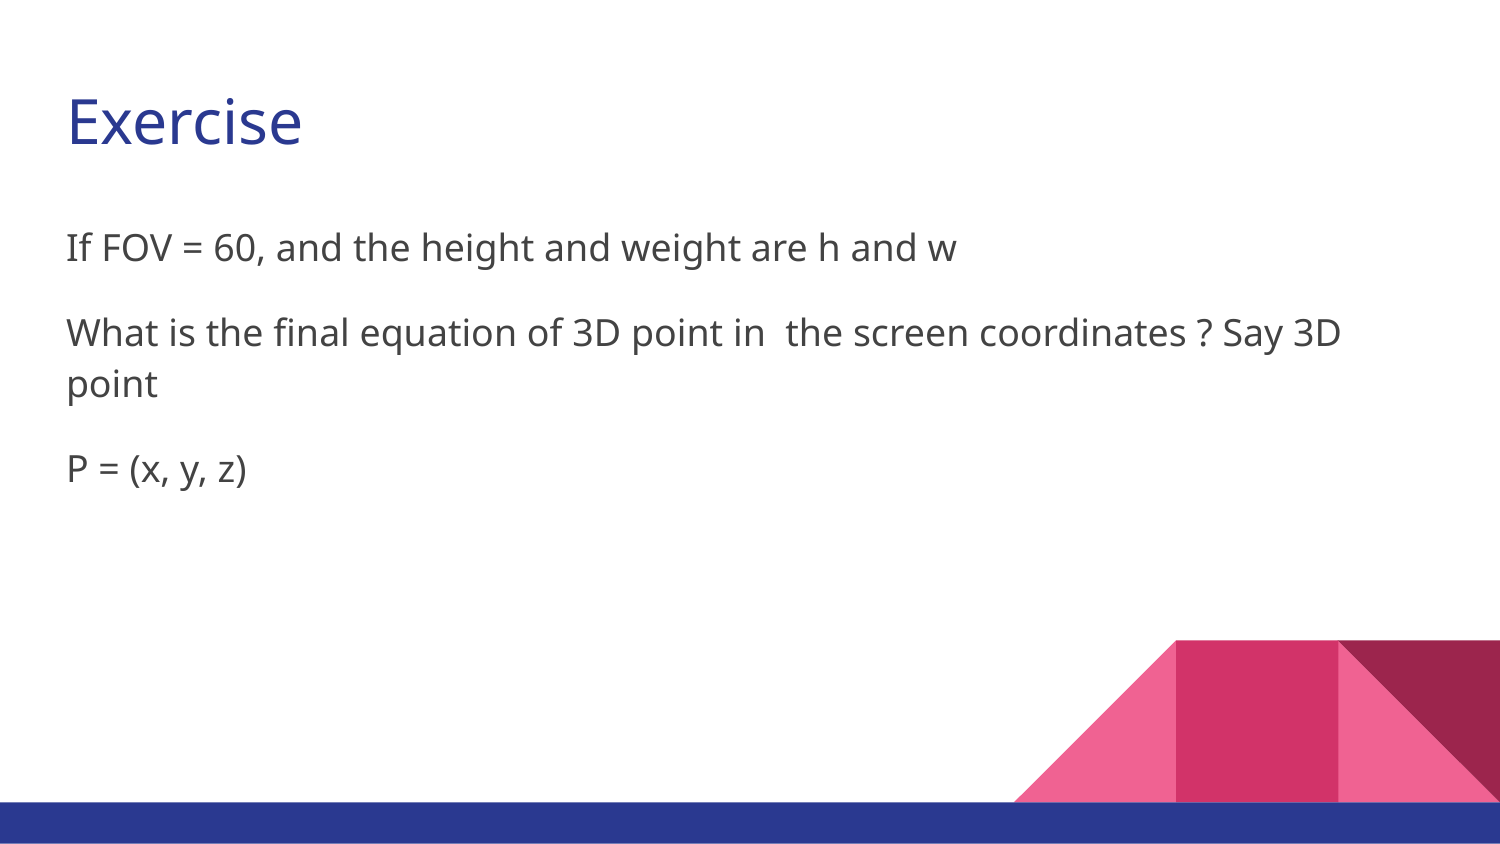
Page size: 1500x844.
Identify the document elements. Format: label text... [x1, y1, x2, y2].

title Exercise [51, 67, 1449, 167]
list If FOV = 60, and the height and weight are h and w What is the final equation of 3D point in the screen coordinates ? Say 3D point P = (x, y, z) [51, 201, 1449, 750]
